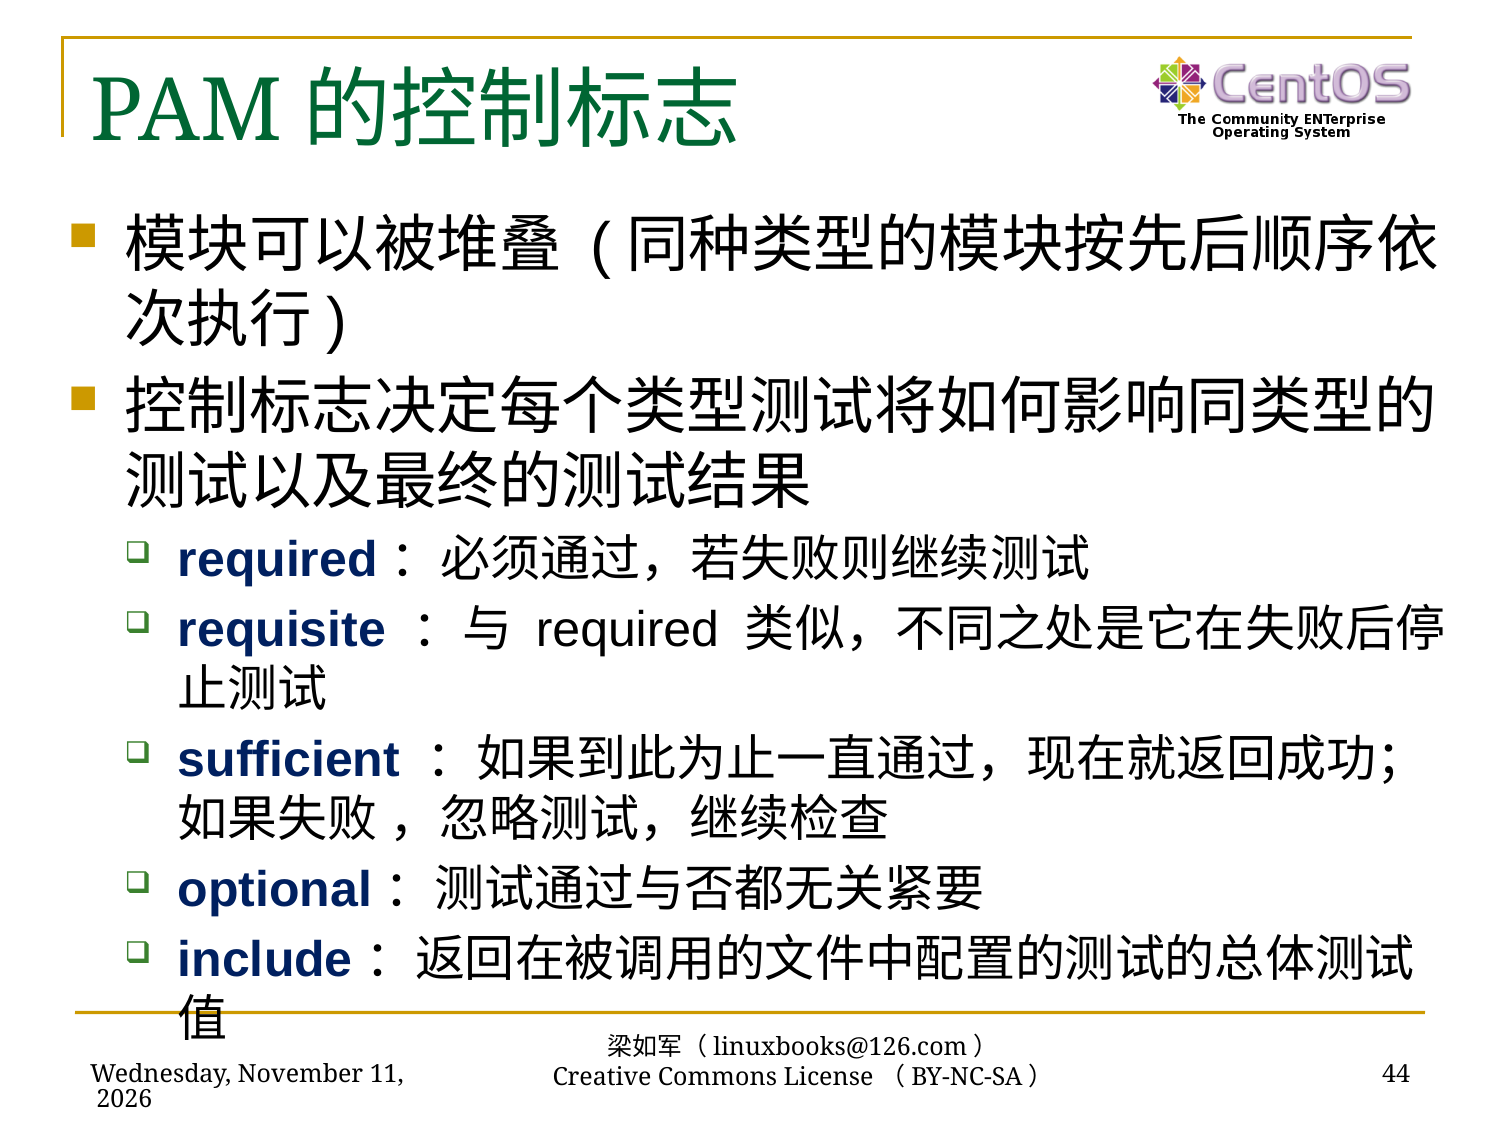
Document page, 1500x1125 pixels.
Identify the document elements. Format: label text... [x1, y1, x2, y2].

list 模块可以被堆叠 (同种类型的模块按先后顺序依次执行) 控制标志决定每个类型测试将如何影响同类型的测试以及最终的测试结果 required：必须通过，若失败则继续测试 requisite ：与 required 类似，不同之处是它在失败后停止测试 sufficient ：如果到此为止一直通过，现在就返回成功；如果失败 ，忽略测试，继续检查 optional：测试通过与否都无关紧要 include：返回在被调用的文件中配置的测试的总体测试值 [52, 196, 1471, 1006]
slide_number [74, 1023, 426, 1100]
slide_number 44 [1074, 1023, 1426, 1100]
footer 梁如军（linuxbooks@126.com） Creative Commons License（BY-NC-SA） [359, 1022, 1247, 1099]
title PAM的控制标志 [74, 45, 1426, 196]
